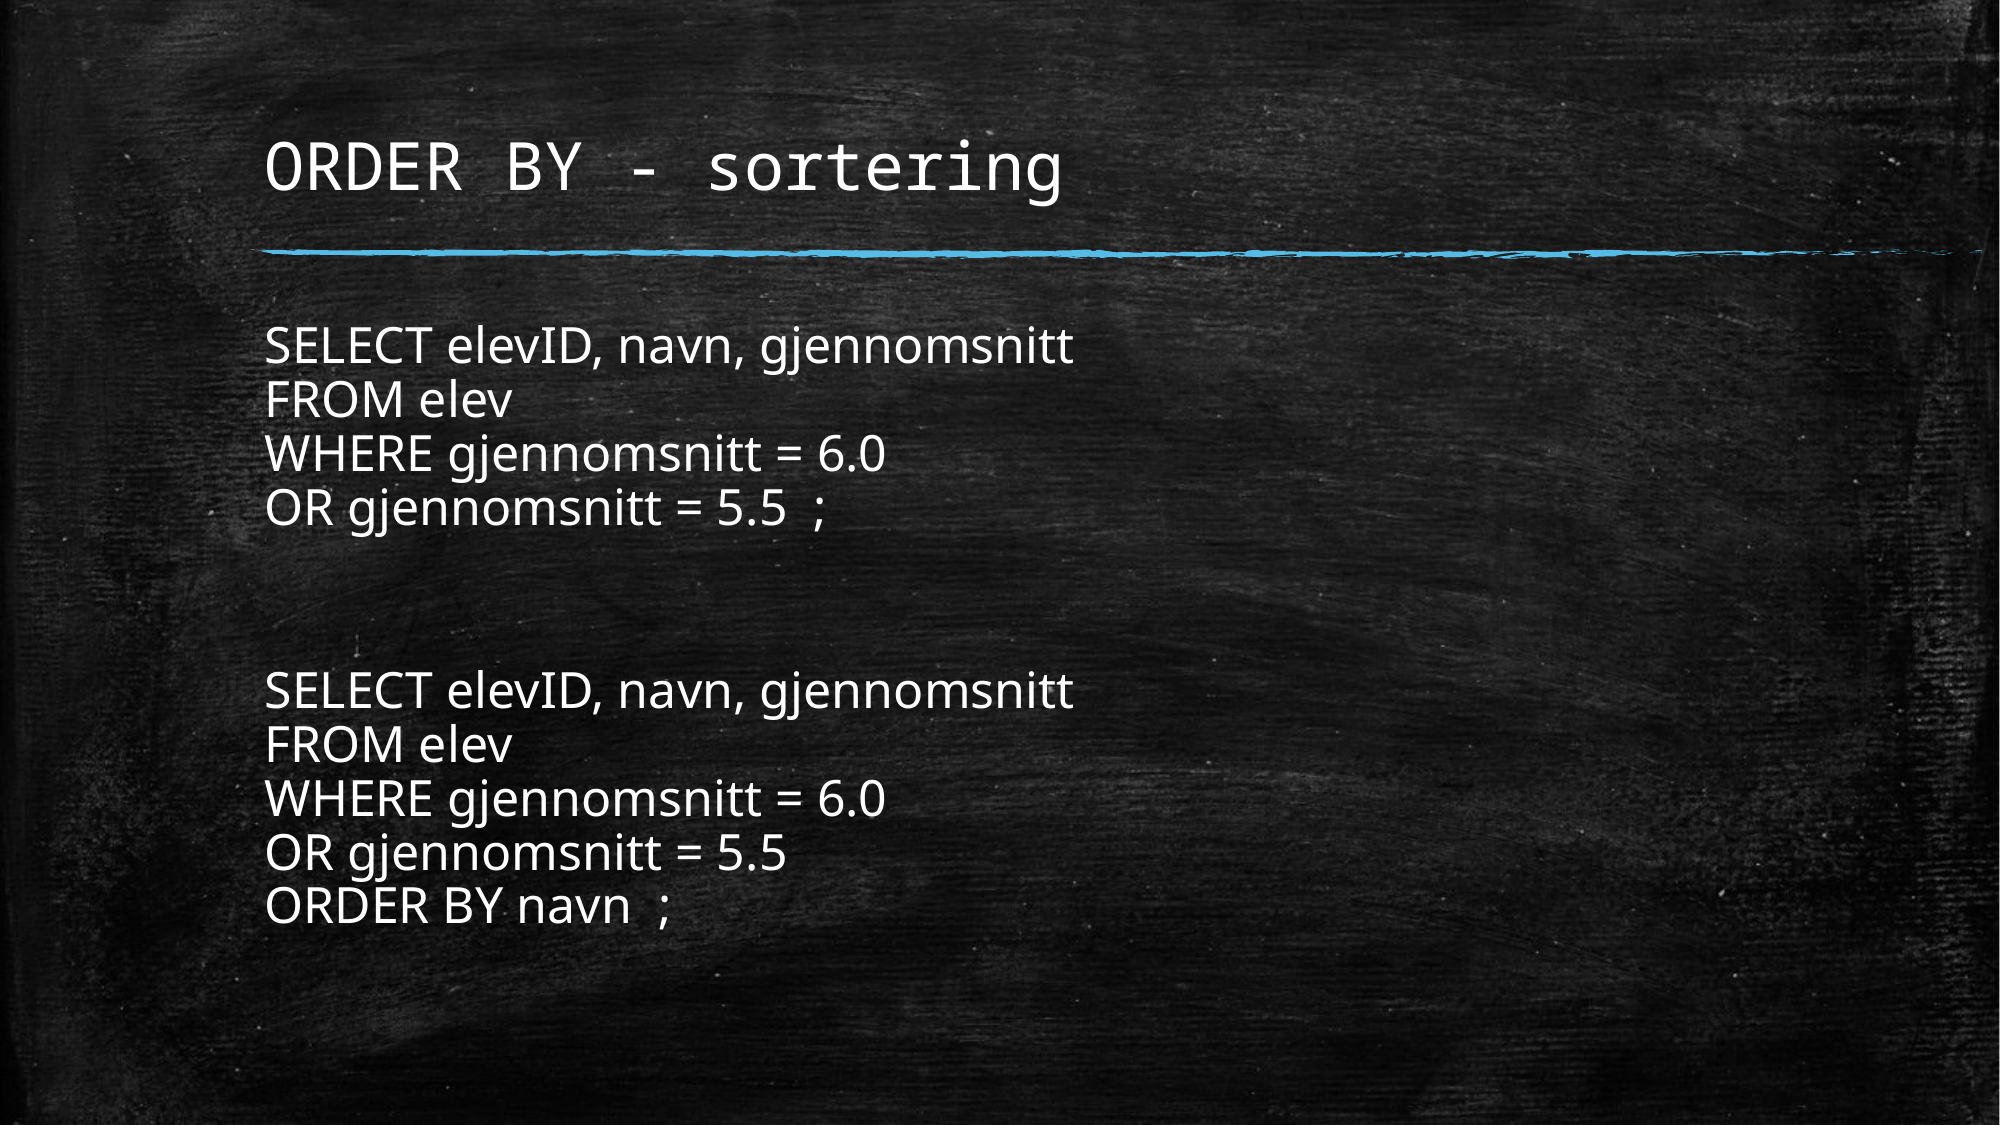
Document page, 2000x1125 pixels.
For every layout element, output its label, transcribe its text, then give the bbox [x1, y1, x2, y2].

title ORDER BY - sortering [249, 45, 1750, 213]
list SELECT elevID, navn, gjennomsnitt FROM elev WHERE gjennomsnitt = 6.0 OR gjennomsnitt = 5.5 ; SELECT elevID, navn, gjennomsnitt FROM elev WHERE gjennomsnitt = 6.0 OR gjennomsnitt = 5.5 ORDER BY navn ; [249, 312, 1750, 1013]
